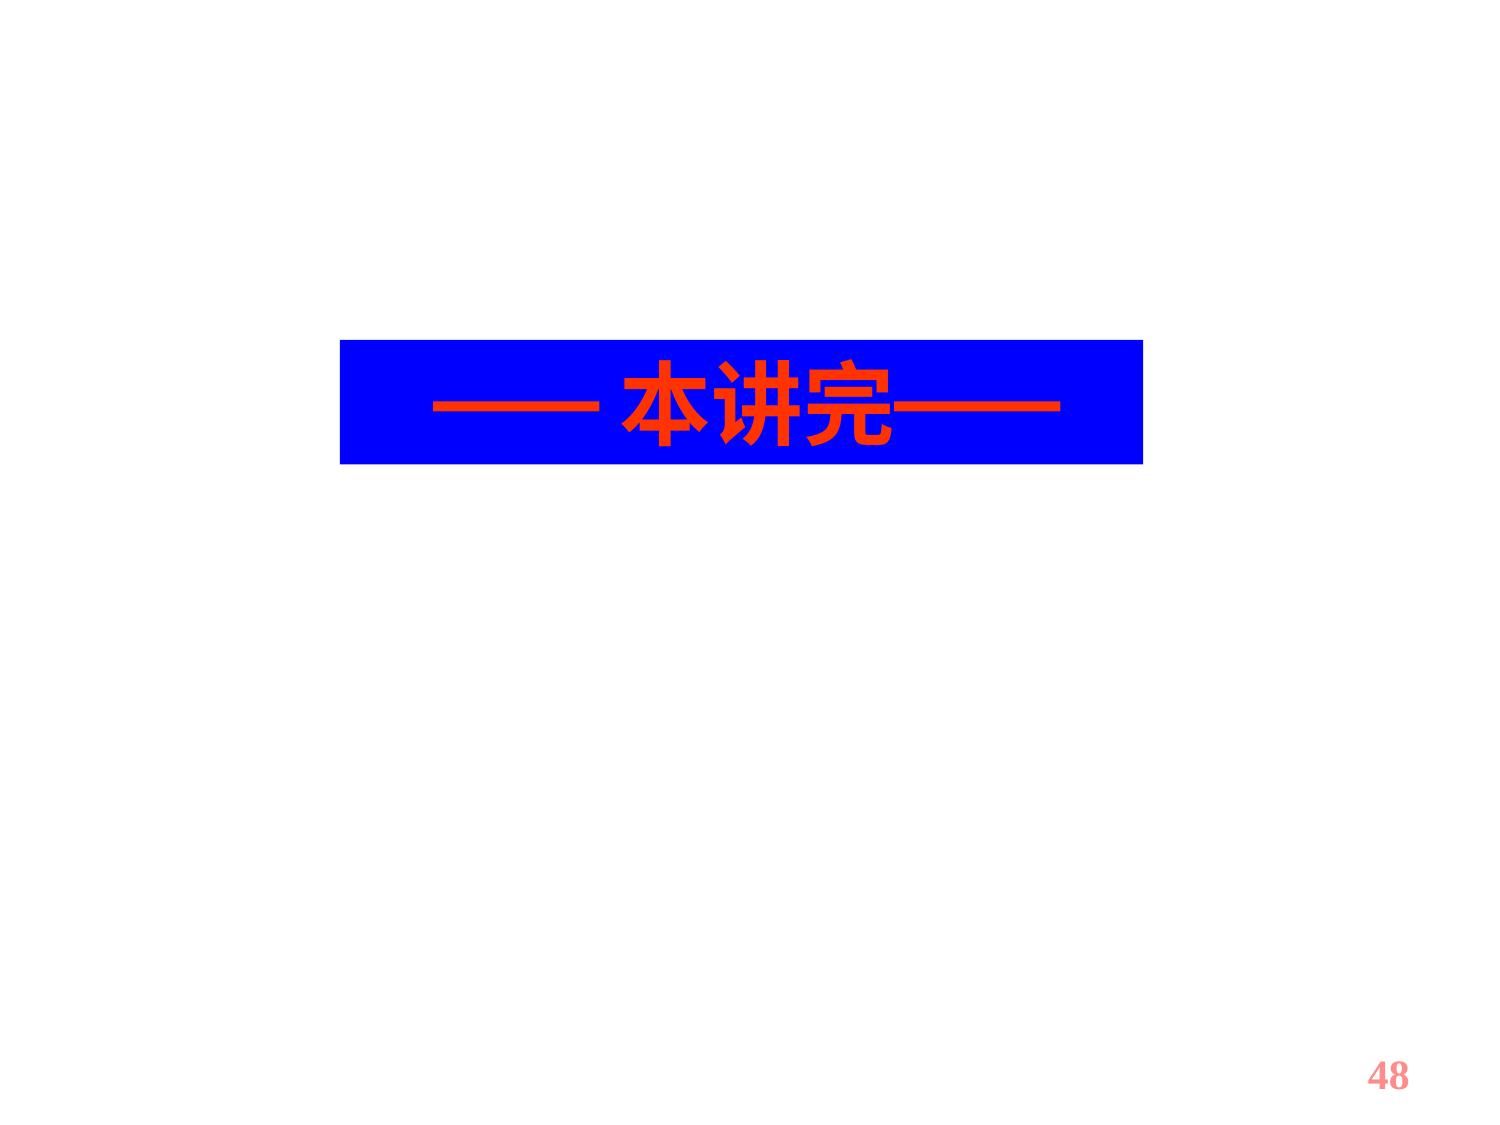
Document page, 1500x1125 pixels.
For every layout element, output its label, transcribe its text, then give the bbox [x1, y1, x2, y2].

text_box ━━本讲完━━ [339, 339, 1144, 465]
slide_number 48 [1074, 1042, 1425, 1103]
